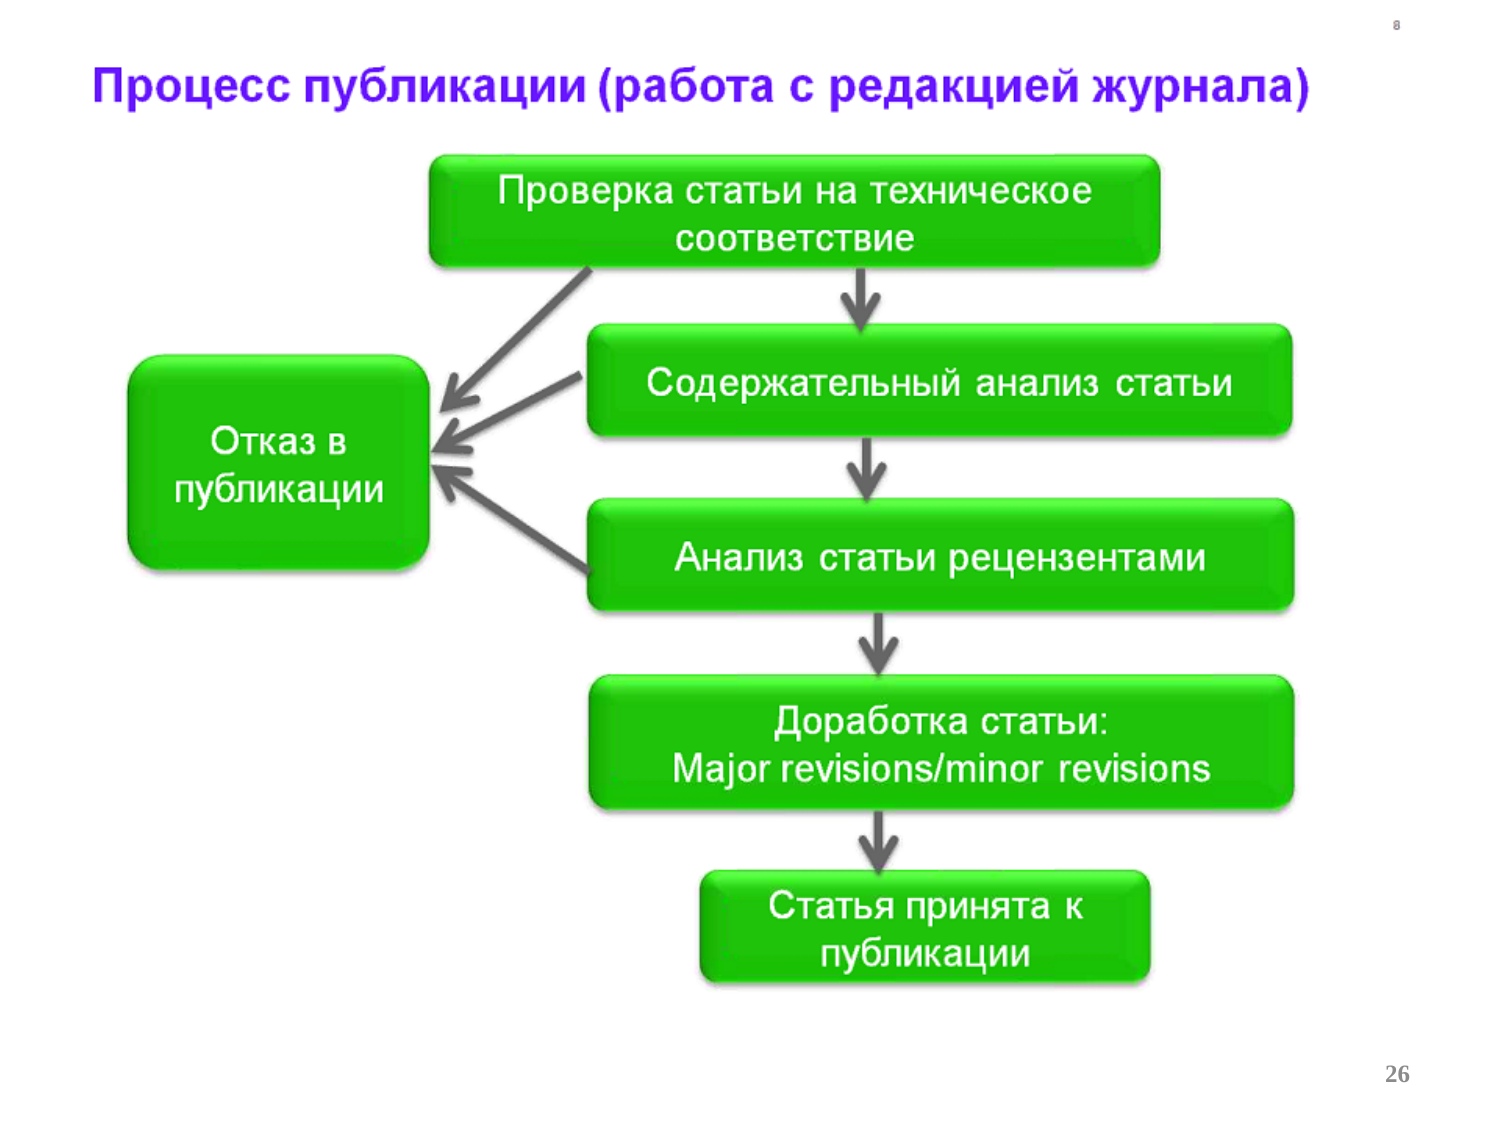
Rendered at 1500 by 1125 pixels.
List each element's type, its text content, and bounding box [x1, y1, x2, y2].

slide_number 26 [1074, 1042, 1425, 1103]
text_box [67, 16, 1426, 1026]
